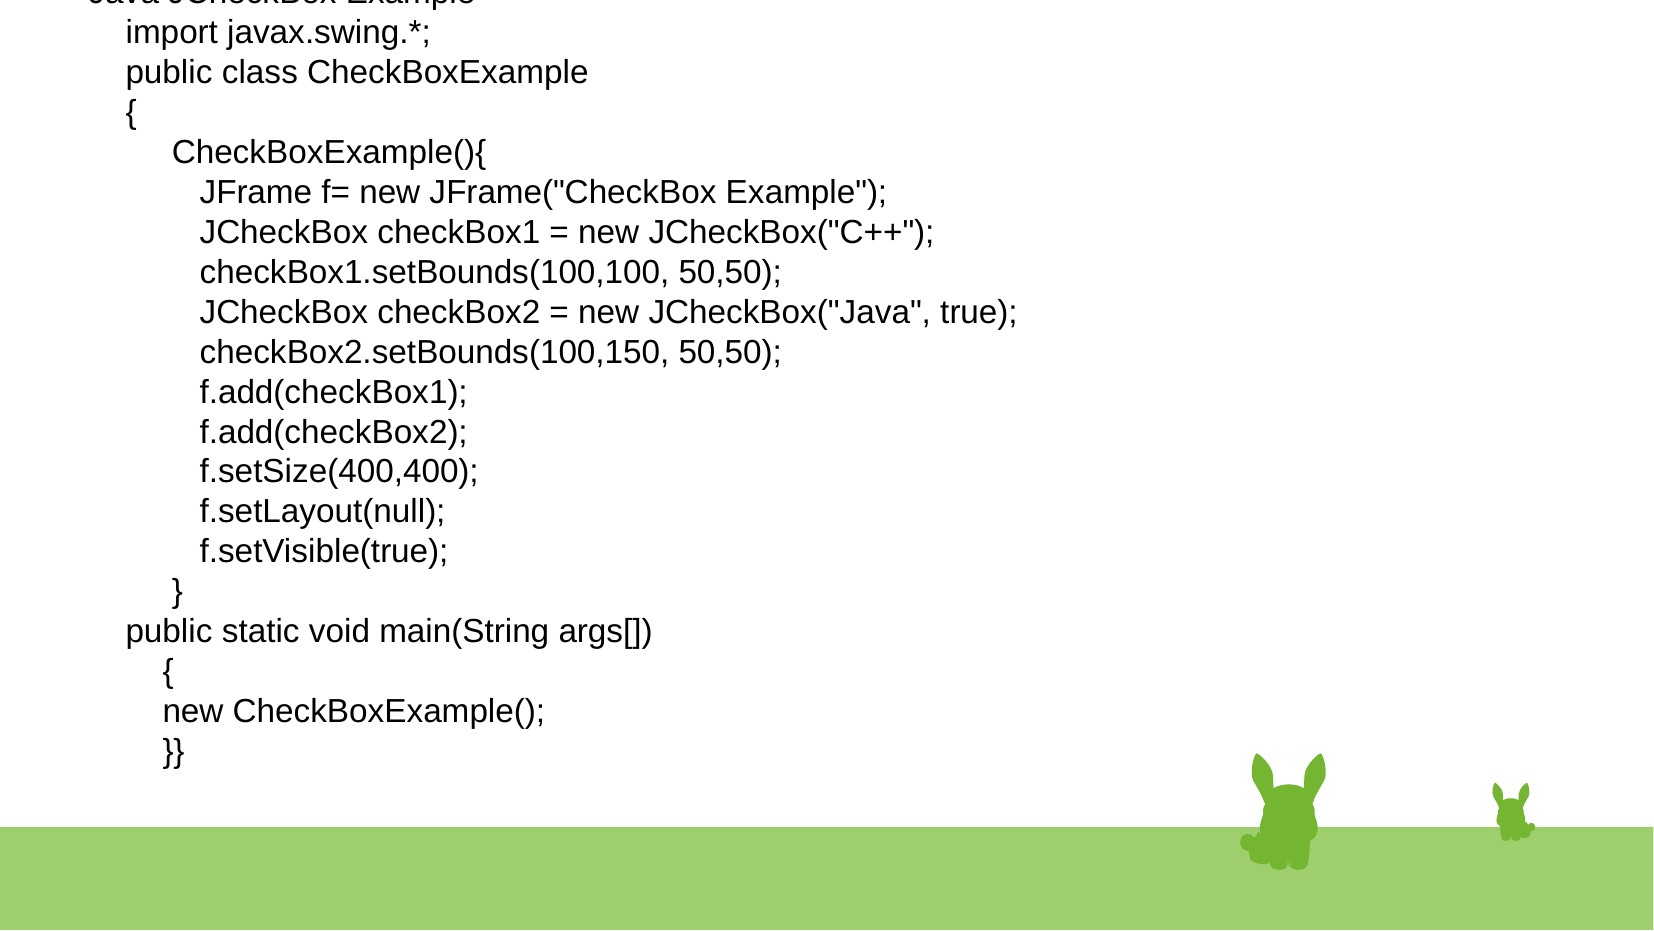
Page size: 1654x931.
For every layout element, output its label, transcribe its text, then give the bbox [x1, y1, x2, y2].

subtitle Java JCheckBox Example import javax.swing.*; public class CheckBoxExample { CheckBoxExample(){ JFrame f= new JFrame("CheckBox Example"); JCheckBox checkBox1 = new JCheckBox("C++"); checkBox1.setBounds(100,100, 50,50); JCheckBox checkBox2 = new JCheckBox("Java", true); checkBox2.setBounds(100,150, 50,50); f.add(checkBox1); f.add(checkBox2); f.setSize(400,400); f.setLayout(null); f.setVisible(true); } public static void main(String args[]) { new CheckBoxExample(); }} [88, 0, 1565, 741]
